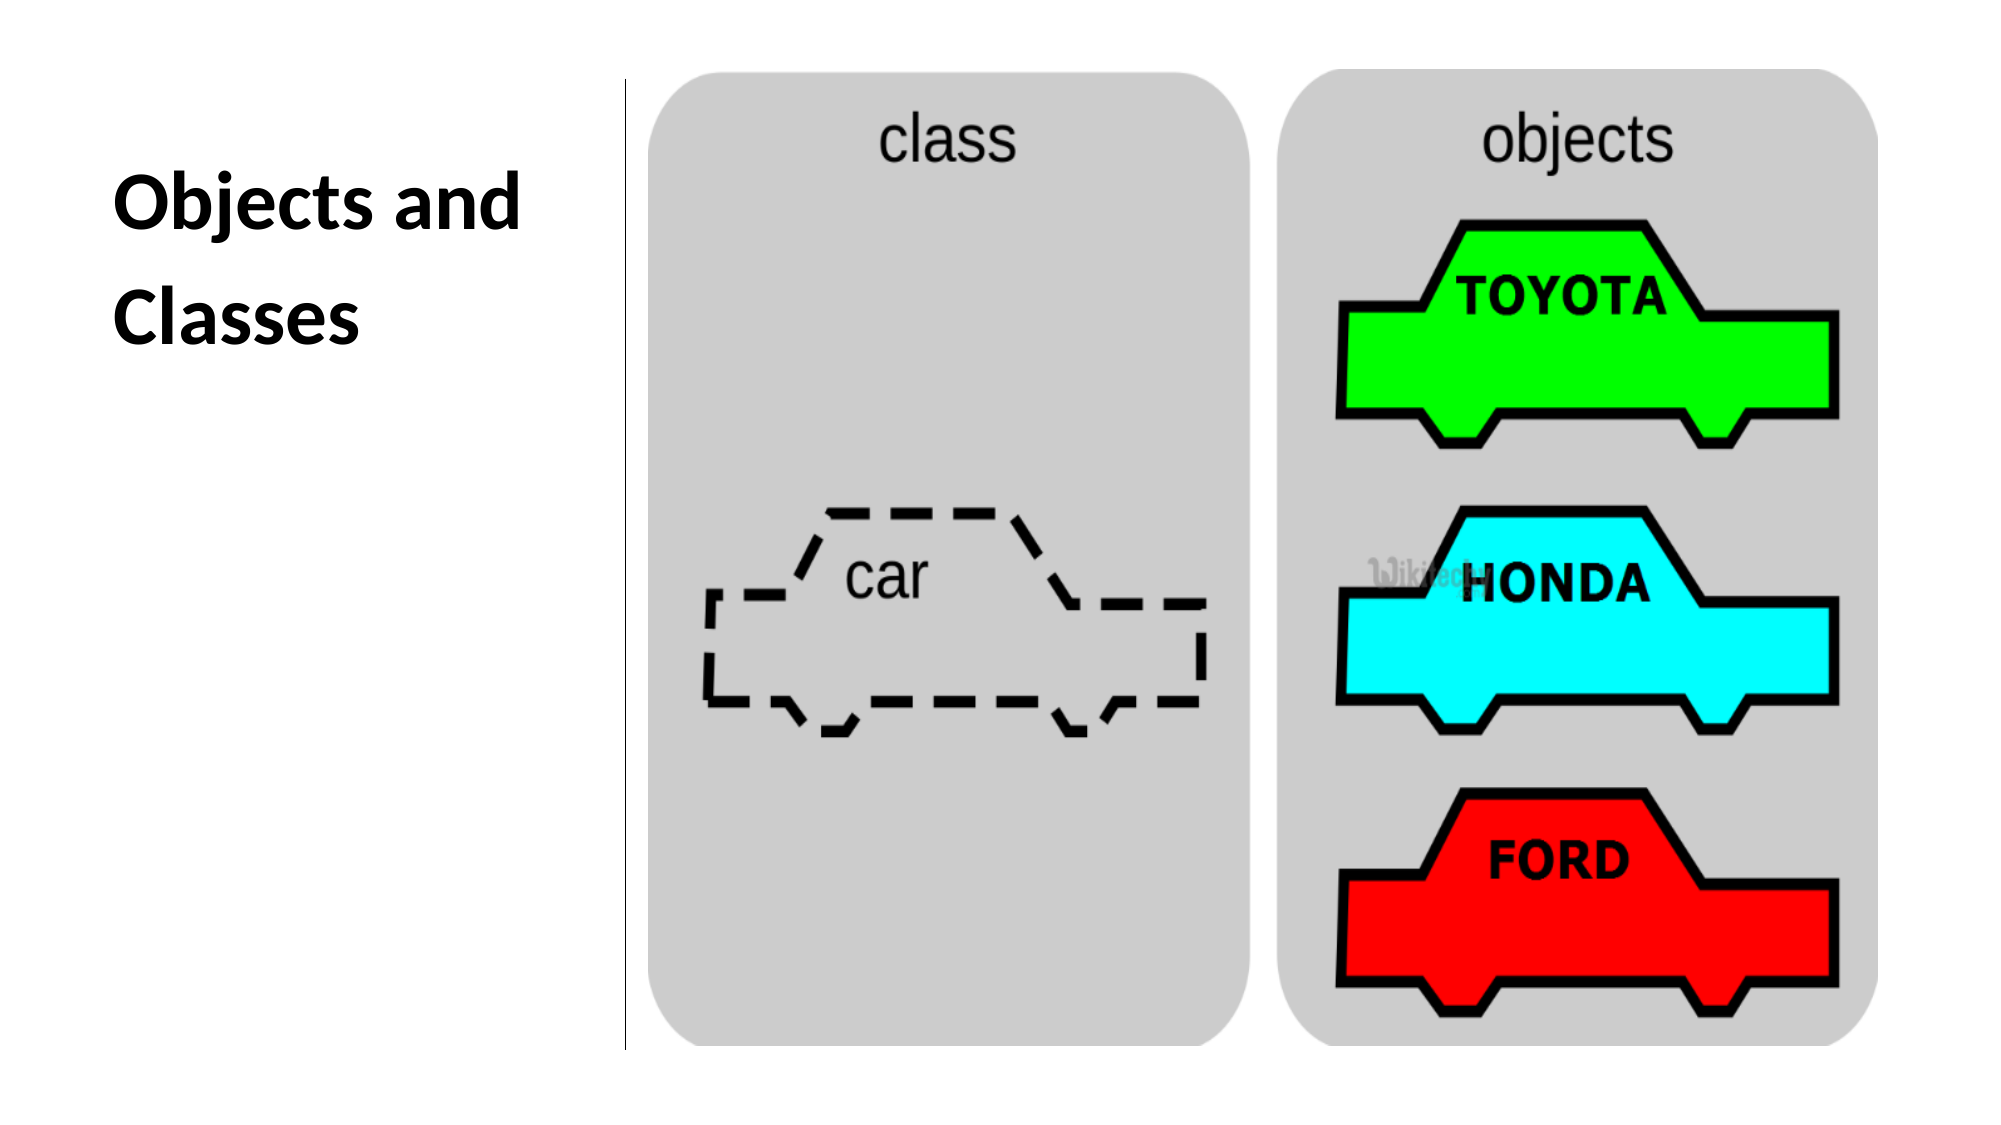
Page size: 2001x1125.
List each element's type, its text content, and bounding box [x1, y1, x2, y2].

list Objects and Classes [68, 116, 620, 1000]
picture [648, 69, 1878, 1046]
